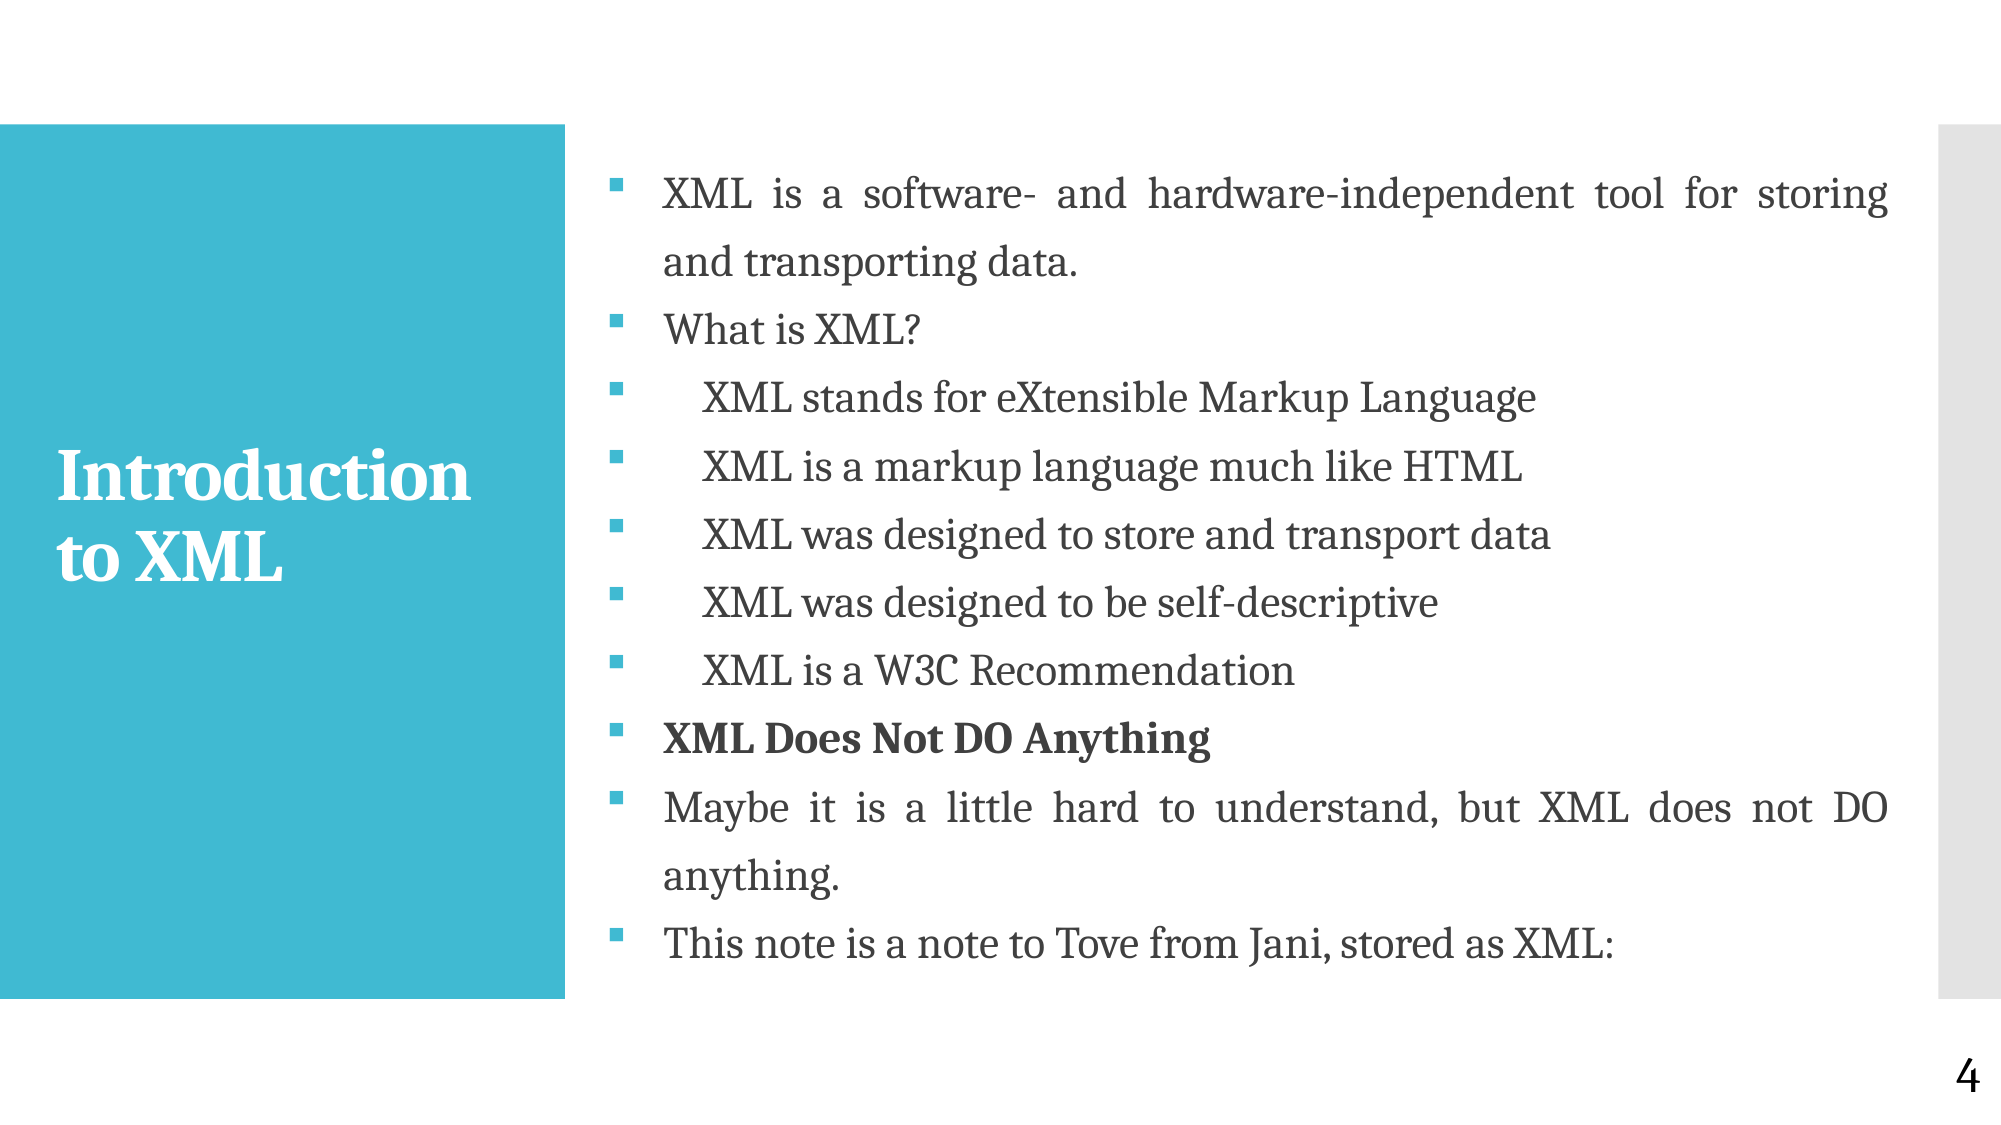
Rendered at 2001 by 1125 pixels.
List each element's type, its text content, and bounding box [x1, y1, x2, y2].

slide_number 4 [1744, 1042, 1996, 1103]
title Introduction to XML [41, 184, 525, 940]
list XML is a software- and hardware-independent tool for storing and transporting data. What is XML? XML stands for eXtensible Markup Language XML is a markup language much like HTML XML was designed to store and transport data XML was designed to be self-descriptive XML is a W3C Recommendation XML Does Not DO Anything Maybe it is a little hard to understand, but XML does not DO anything. This note is a note to Tove from Jani, stored as XML: [591, 141, 1906, 982]
